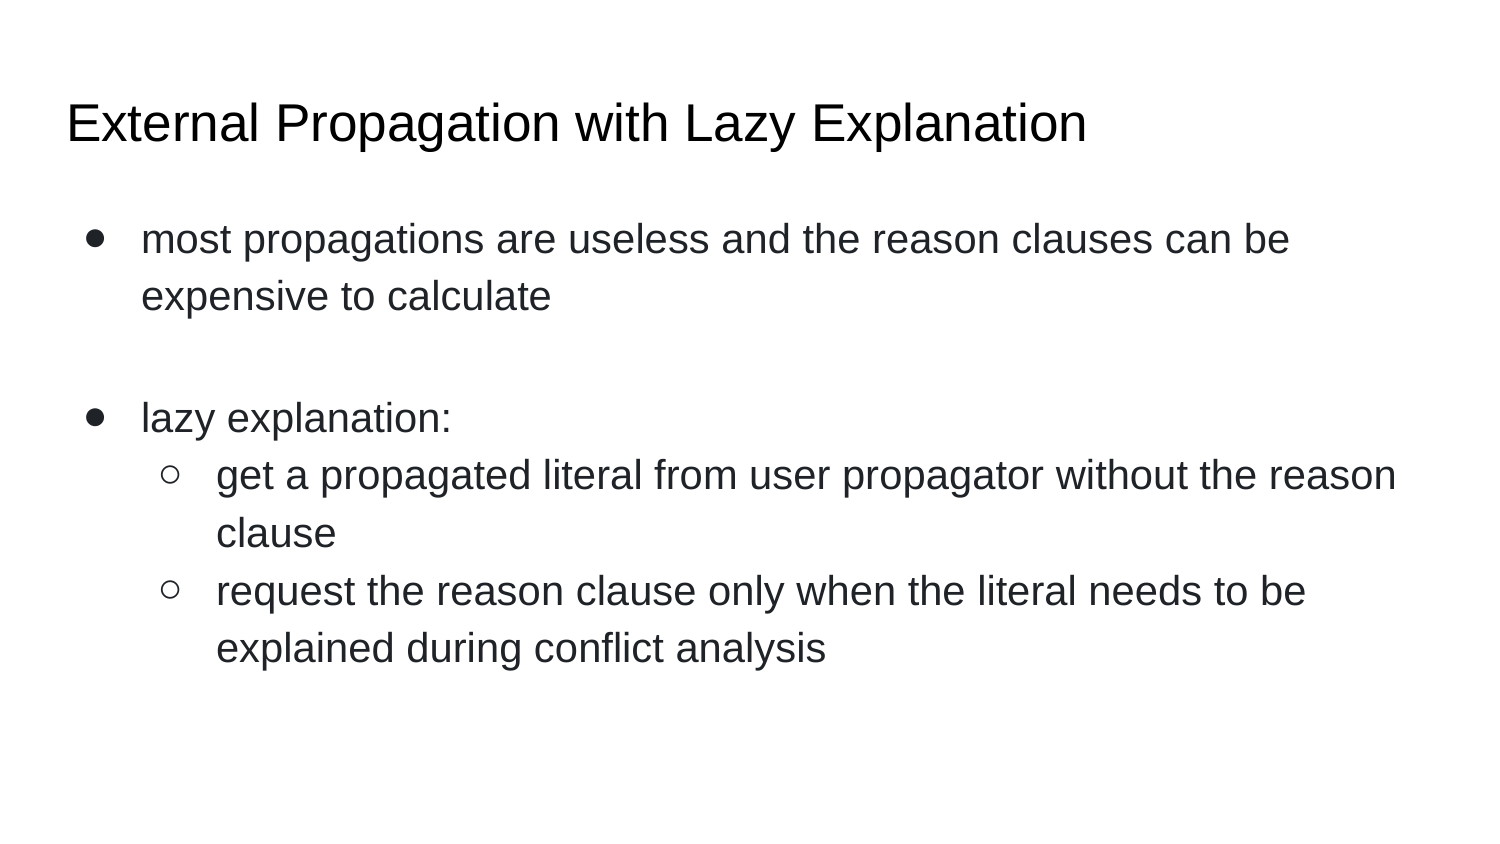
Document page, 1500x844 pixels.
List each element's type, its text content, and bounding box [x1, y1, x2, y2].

list most propagations are useless and the reason clauses can be expensive to calculate lazy explanation: get a propagated literal from user propagator without the reason clause request the reason clause only when the literal needs to be explained during conflict analysis [51, 189, 1449, 750]
title External Propagation with Lazy Explanation [51, 72, 1449, 167]
